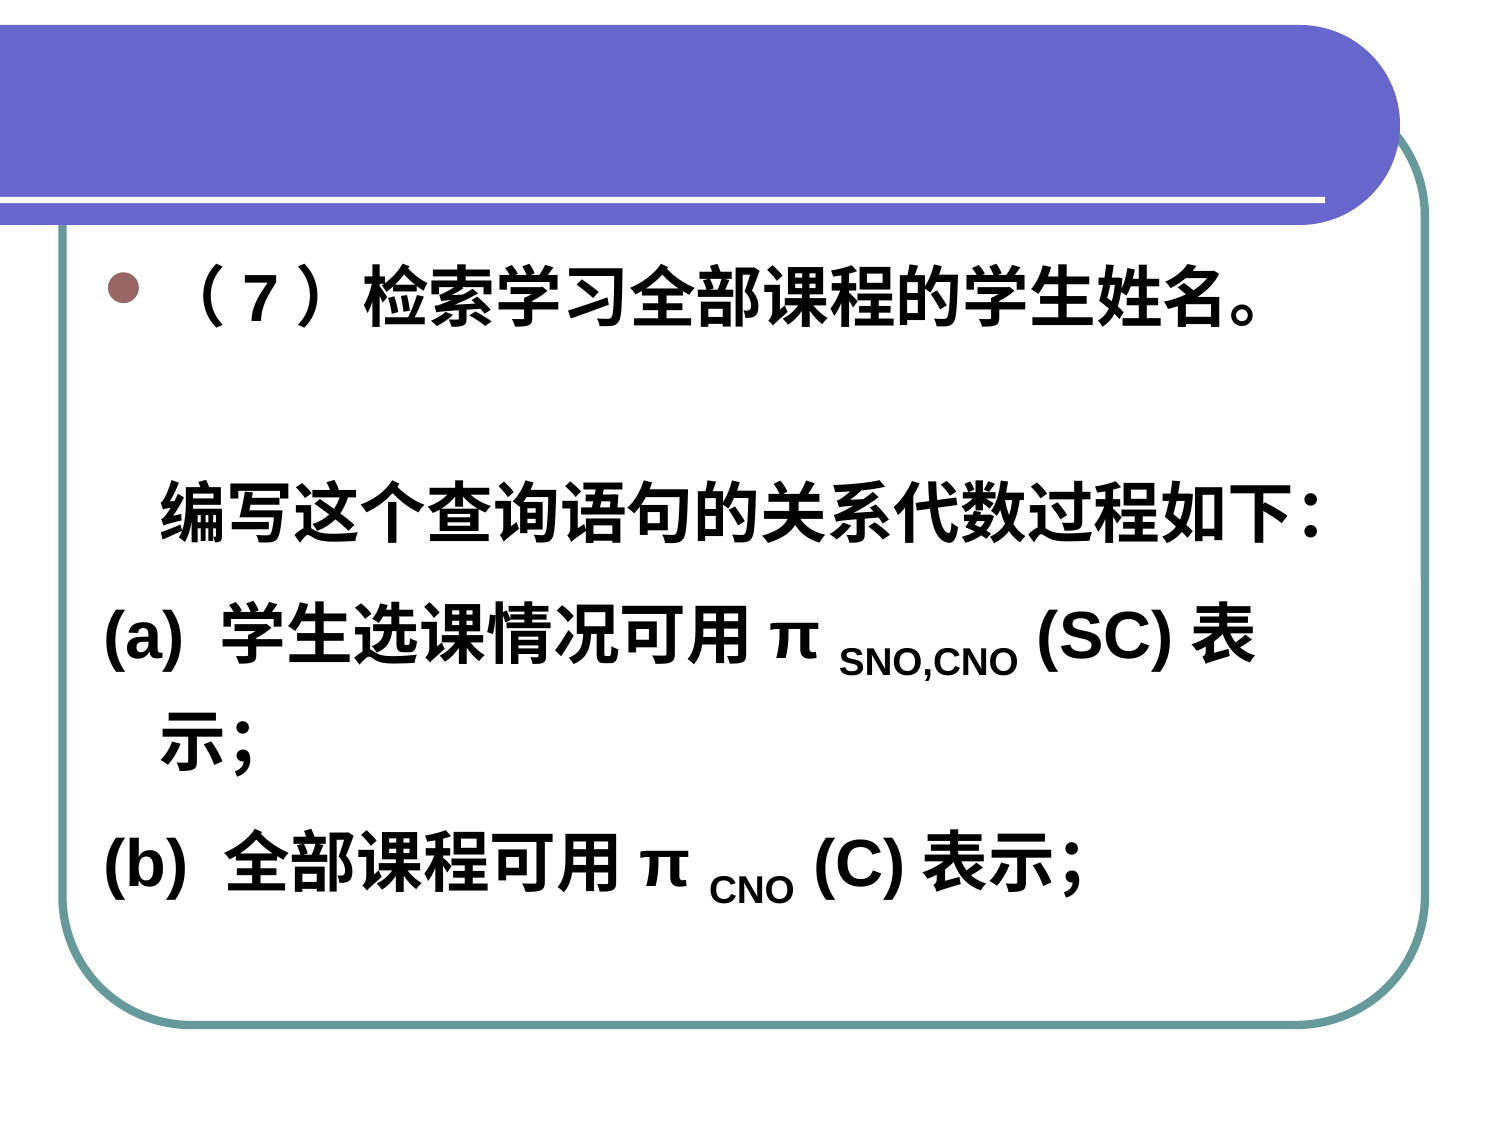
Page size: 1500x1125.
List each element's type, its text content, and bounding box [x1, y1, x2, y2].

list （7）检索学习全部课程的学生姓名。 编写这个查询语句的关系代数过程如下： (a) 学生选课情况可用π SNO,CNO (SC)表示； (b) 全部课程可用π CNO (C)表示； [88, 231, 1389, 958]
